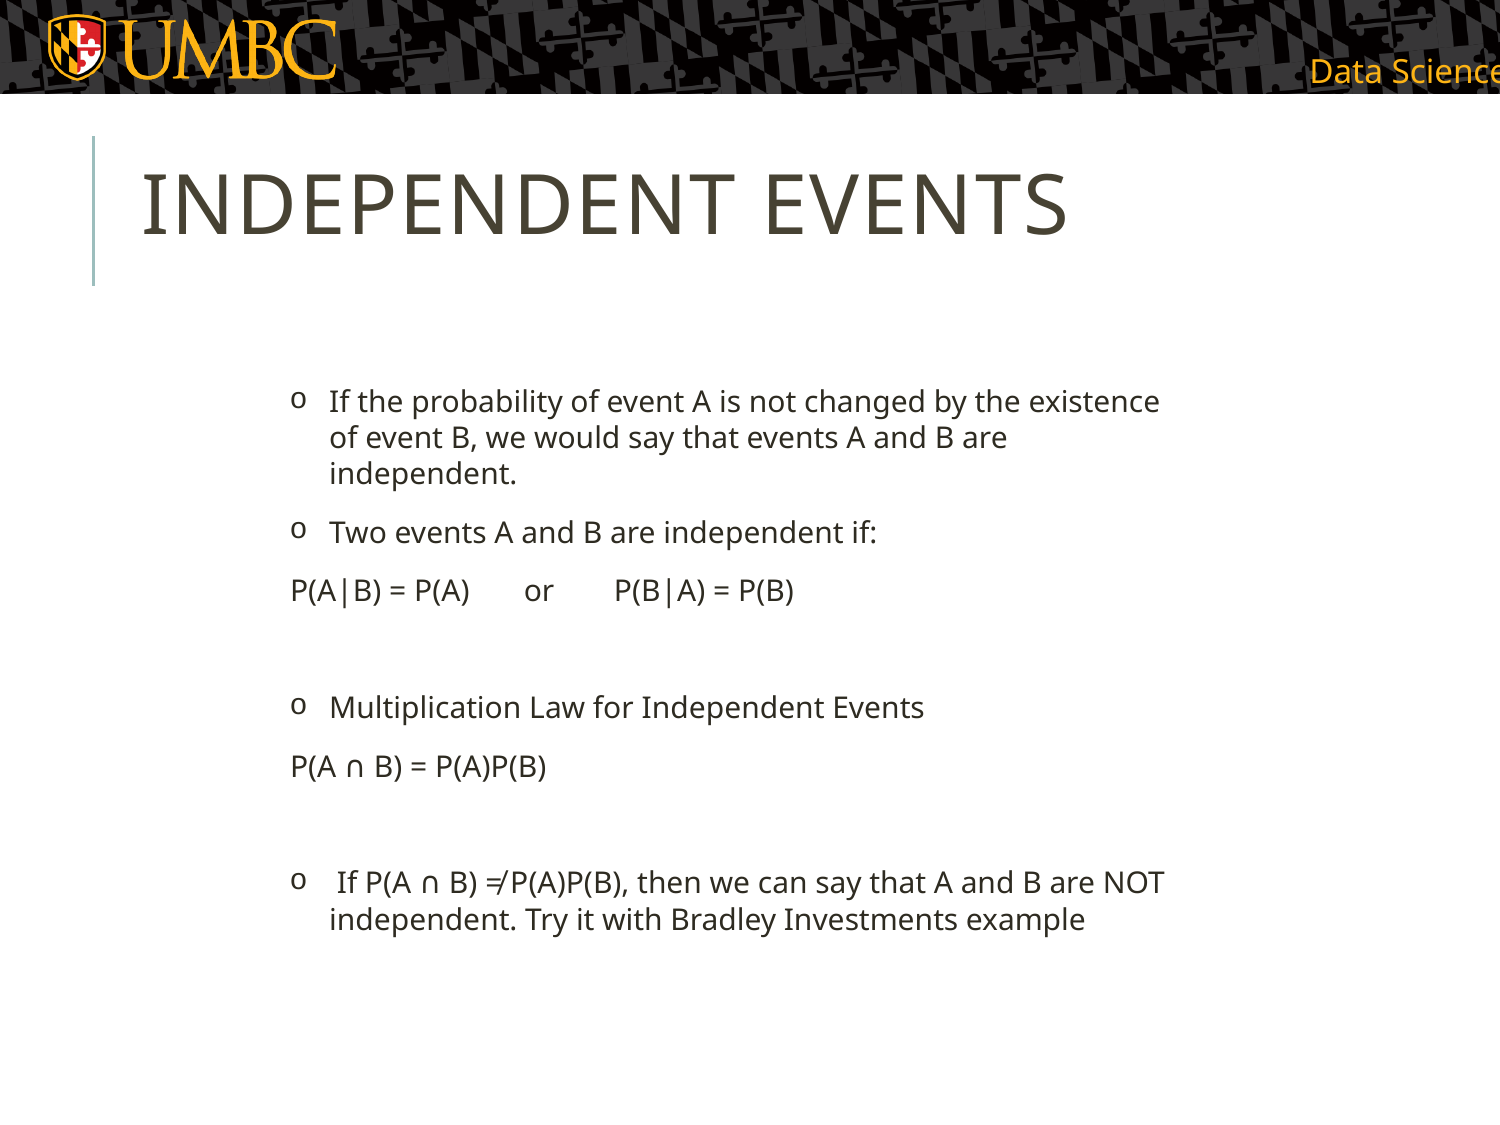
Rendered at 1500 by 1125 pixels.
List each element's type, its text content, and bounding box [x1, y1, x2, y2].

list If the probability of event A is not changed by the existence of event B, we would say that events A and B are independent. Two events A and B are independent if: P(A|B) = P(A) or P(B|A) = P(B) Multiplication Law for Independent Events P(A ∩ B) = P(A)P(B) If P(A ∩ B) ≠ P(A)P(B), then we can say that A and B are NOT independent. Try it with Bradley Investments example [281, 375, 1179, 948]
title Independent Events [126, 135, 1322, 286]
picture [0, 0, 1500, 94]
